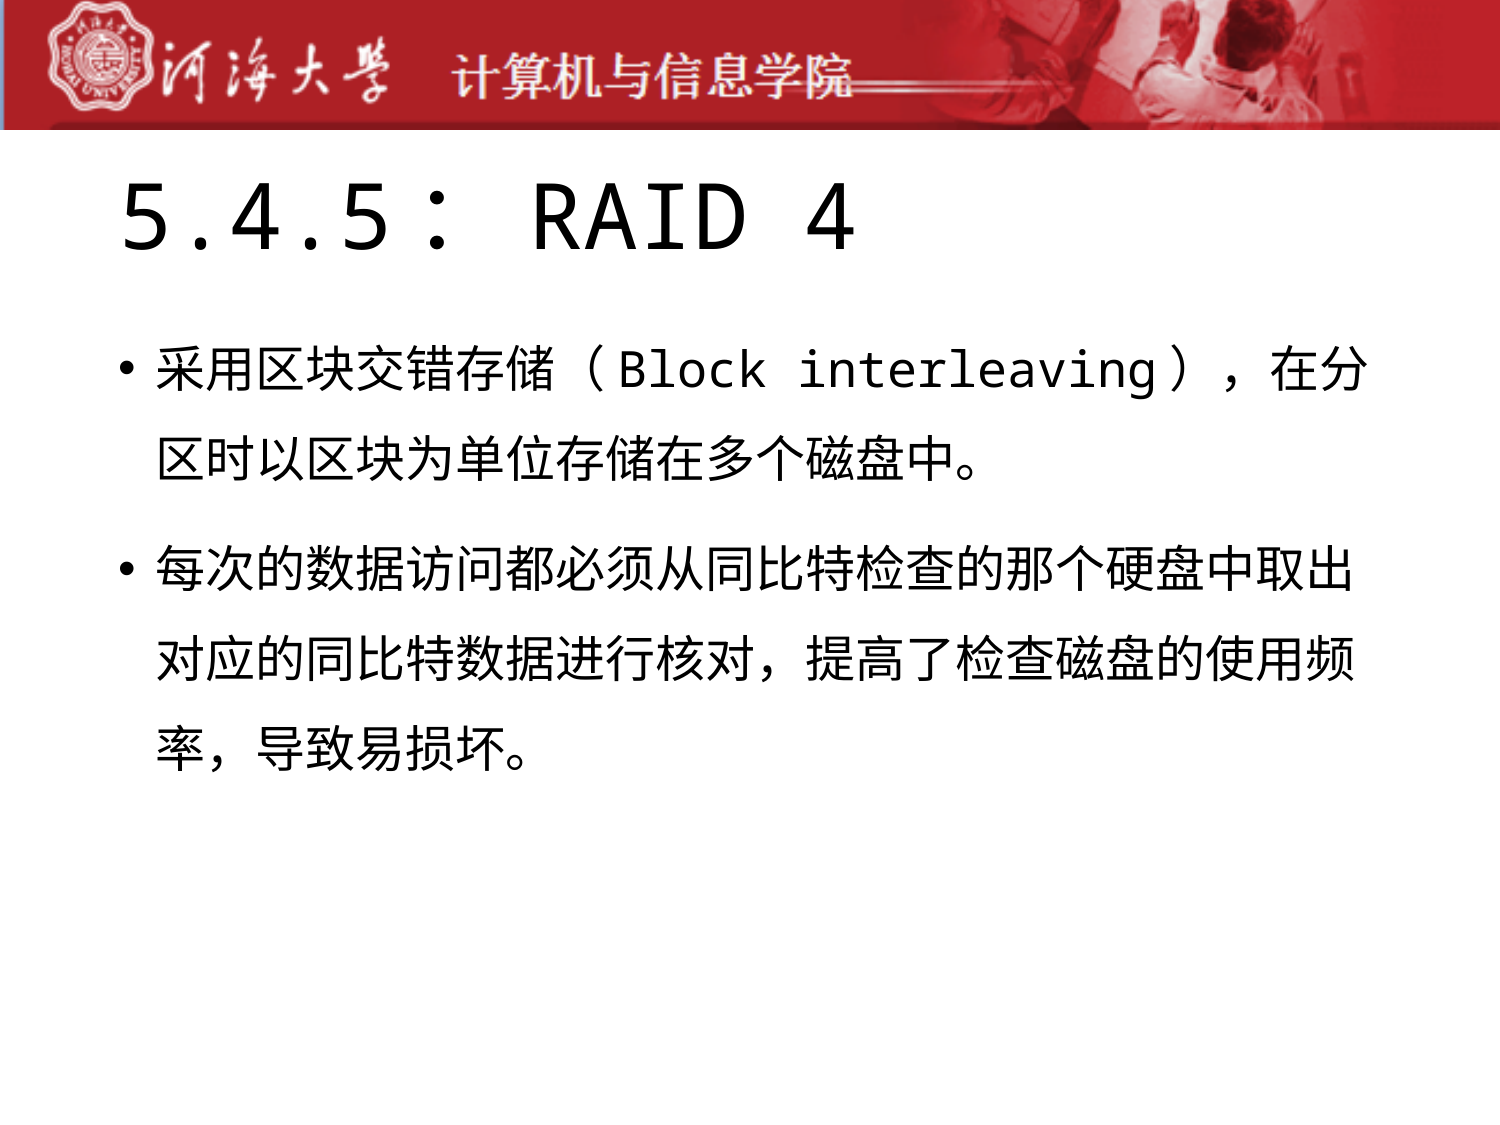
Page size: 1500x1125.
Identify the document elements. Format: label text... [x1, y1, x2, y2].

list 采用区块交错存储（Block interleaving），在分区时以区块为单位存储在多个磁盘中。 每次的数据访问都必须从同比特检查的那个硬盘中取出对应的同比特数据进行核对，提高了检查磁盘的使用频率，导致易损坏。 [103, 299, 1397, 1014]
title 5.4.5：RAID 4 [103, 59, 1397, 278]
picture [0, 0, 1500, 130]
